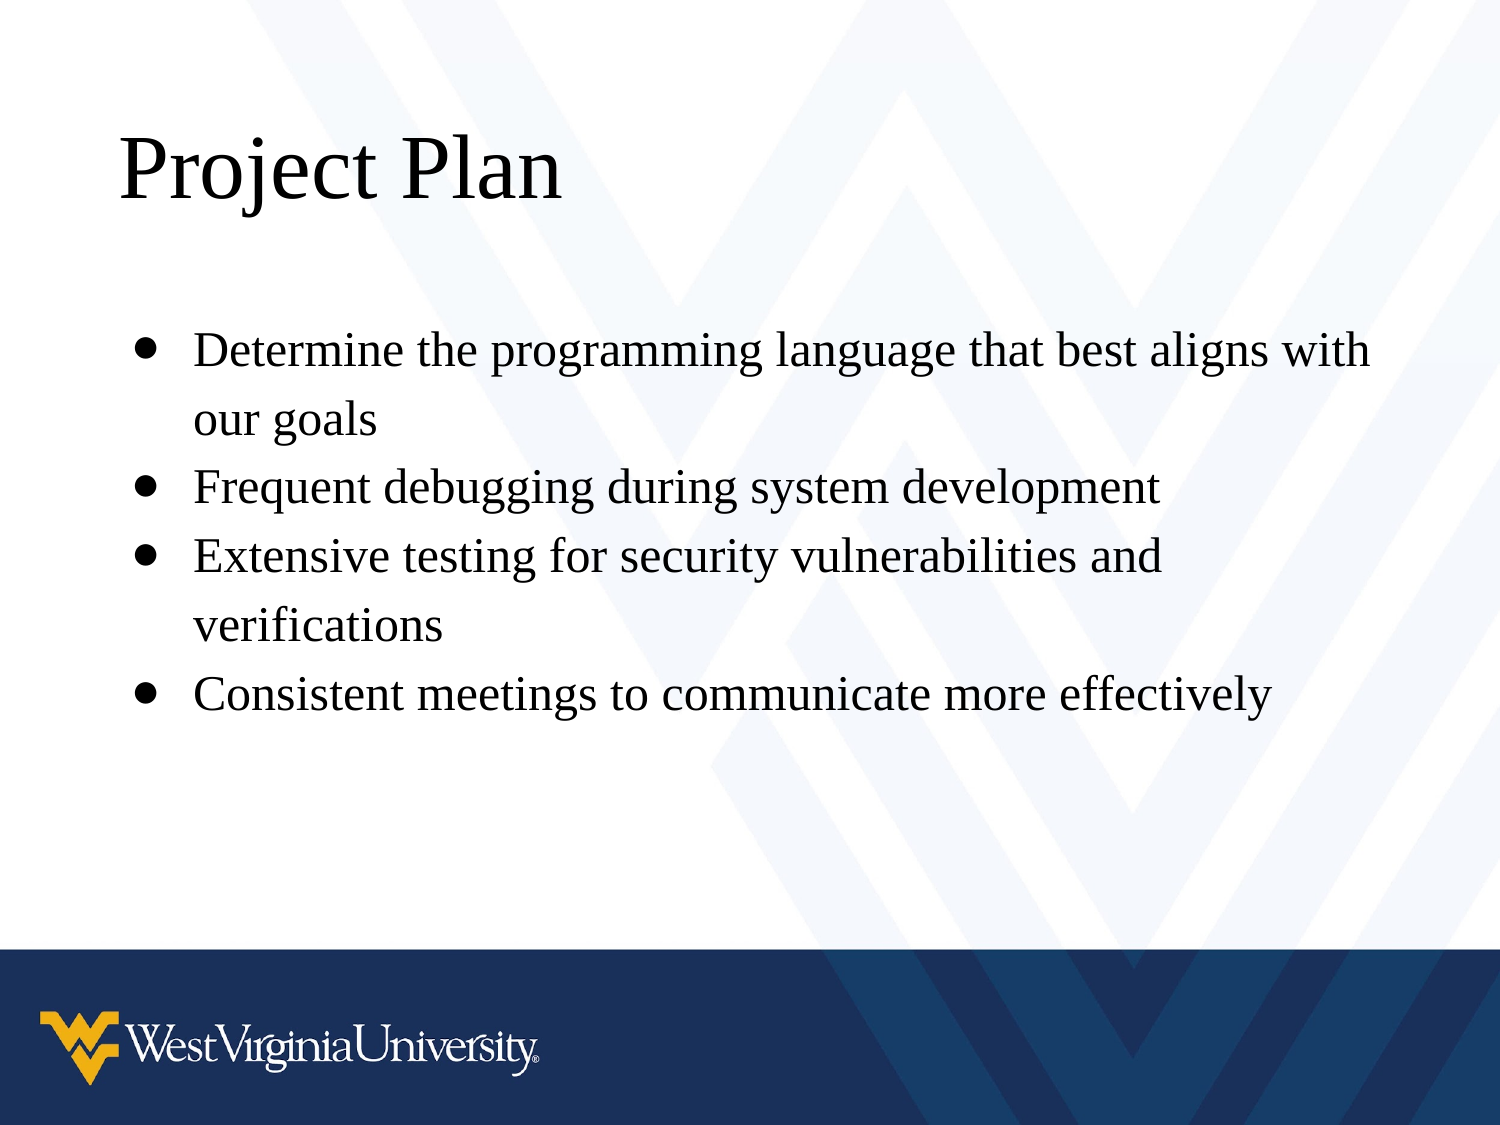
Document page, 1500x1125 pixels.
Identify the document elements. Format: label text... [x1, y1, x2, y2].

list Determine the programming language that best aligns with our goals Frequent debugging during system development Extensive testing for security vulnerabilities and verifications Consistent meetings to communicate more effectively [103, 299, 1397, 1014]
title Project Plan [103, 59, 1397, 278]
picture [0, 0, 1500, 1125]
